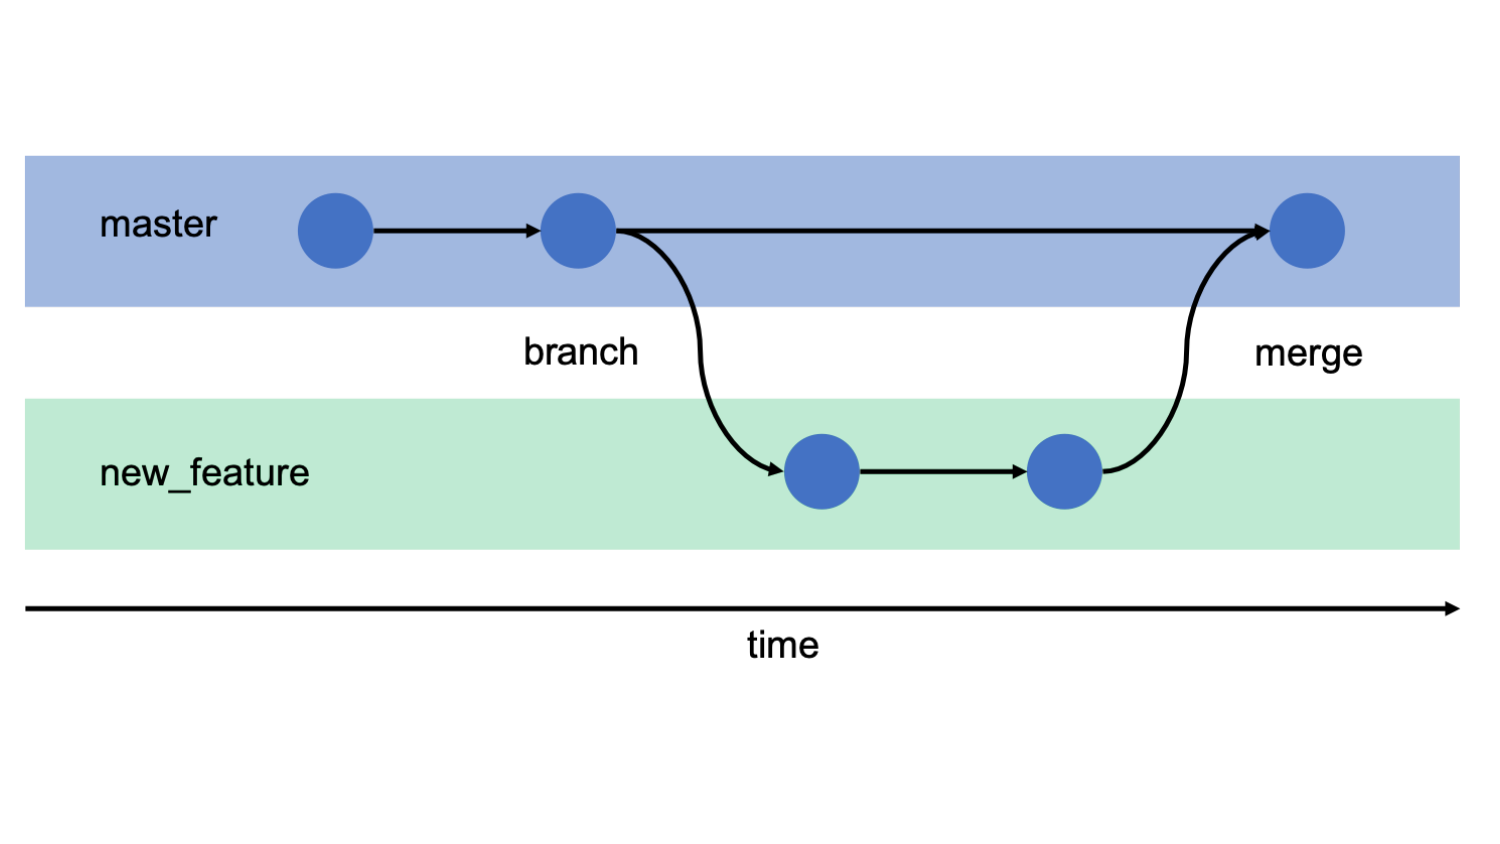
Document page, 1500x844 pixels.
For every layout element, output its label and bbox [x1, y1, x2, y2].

picture [24, 155, 1476, 689]
